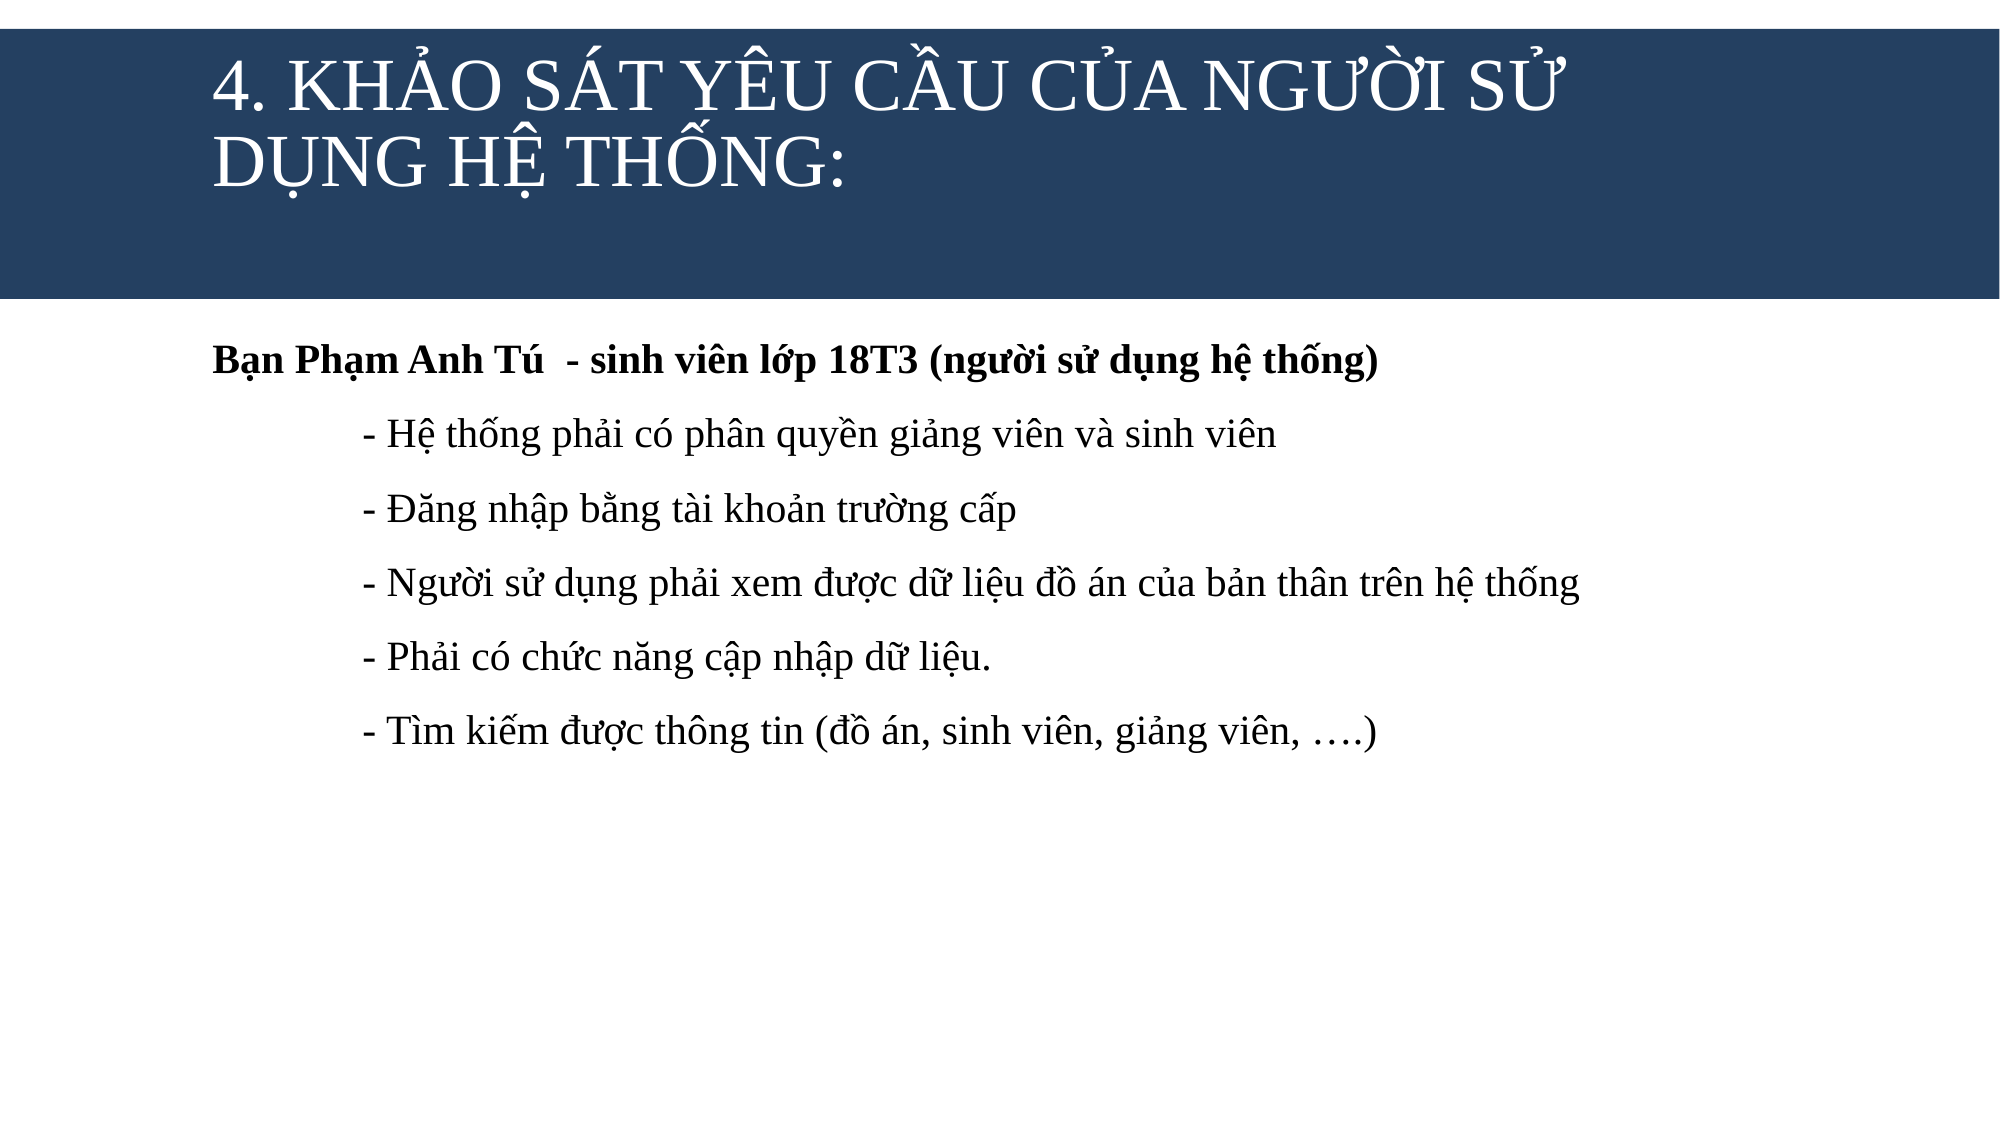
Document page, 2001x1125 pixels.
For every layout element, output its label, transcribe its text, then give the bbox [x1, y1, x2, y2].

title 4. Khảo sát yêu cầu của người sử dụng hệ thống: [197, 46, 1803, 295]
list Bạn Phạm Anh Tú - sinh viên lớp 18T3 (người sử dụng hệ thống) - Hệ thống phải có phân quyền giảng viên và sinh viên - Đăng nhập bằng tài khoản trường cấp - Người sử dụng phải xem được dữ liệu đồ án của bản thân trên hệ thống - Phải có chức năng cập nhập dữ liệu. - Tìm kiếm được thông tin (đồ án, sinh viên, giảng viên, ….) [197, 329, 1803, 1020]
